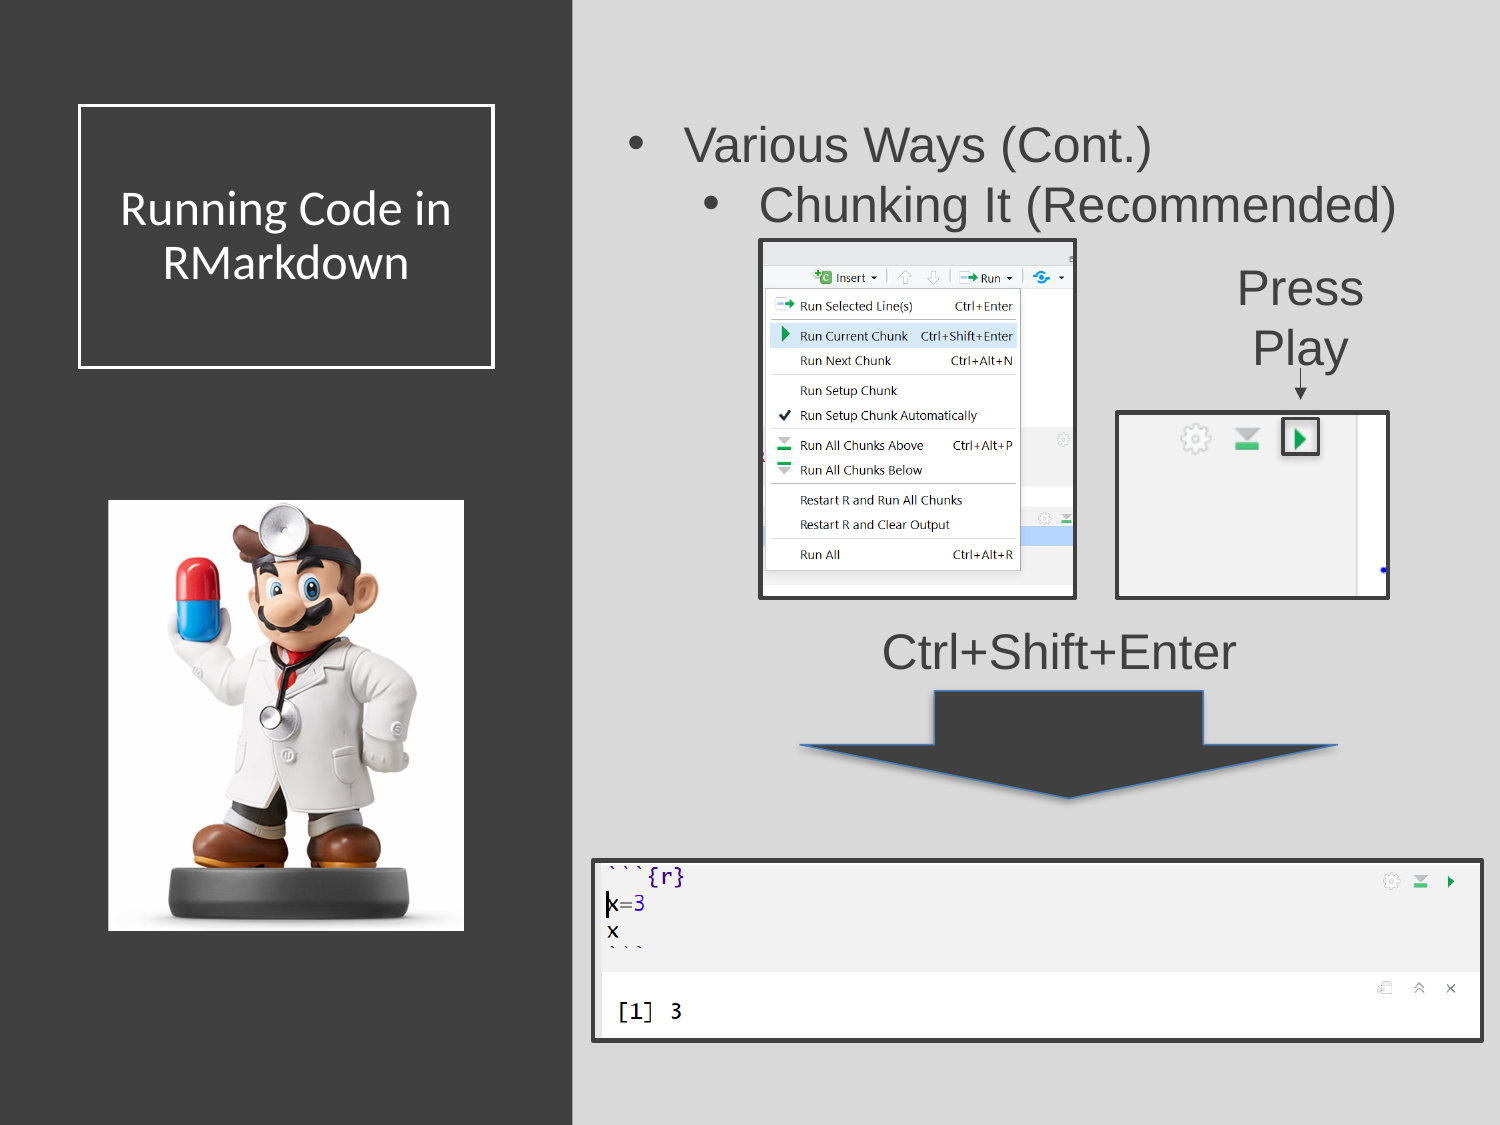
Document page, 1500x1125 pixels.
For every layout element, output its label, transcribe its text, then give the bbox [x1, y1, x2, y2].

text_box [0, 0, 573, 1125]
picture [762, 241, 1074, 597]
text_box [799, 690, 1339, 800]
title Running Code in RMarkdown [78, 105, 494, 368]
text_box Ctrl+Shift+Enter [866, 612, 1280, 688]
picture [594, 862, 1481, 1039]
text_box Press Play [1219, 247, 1382, 383]
picture [107, 499, 465, 931]
picture [1118, 414, 1386, 596]
text_box Various Ways (Cont.) Chunking It (Recommended) [612, 105, 1463, 361]
